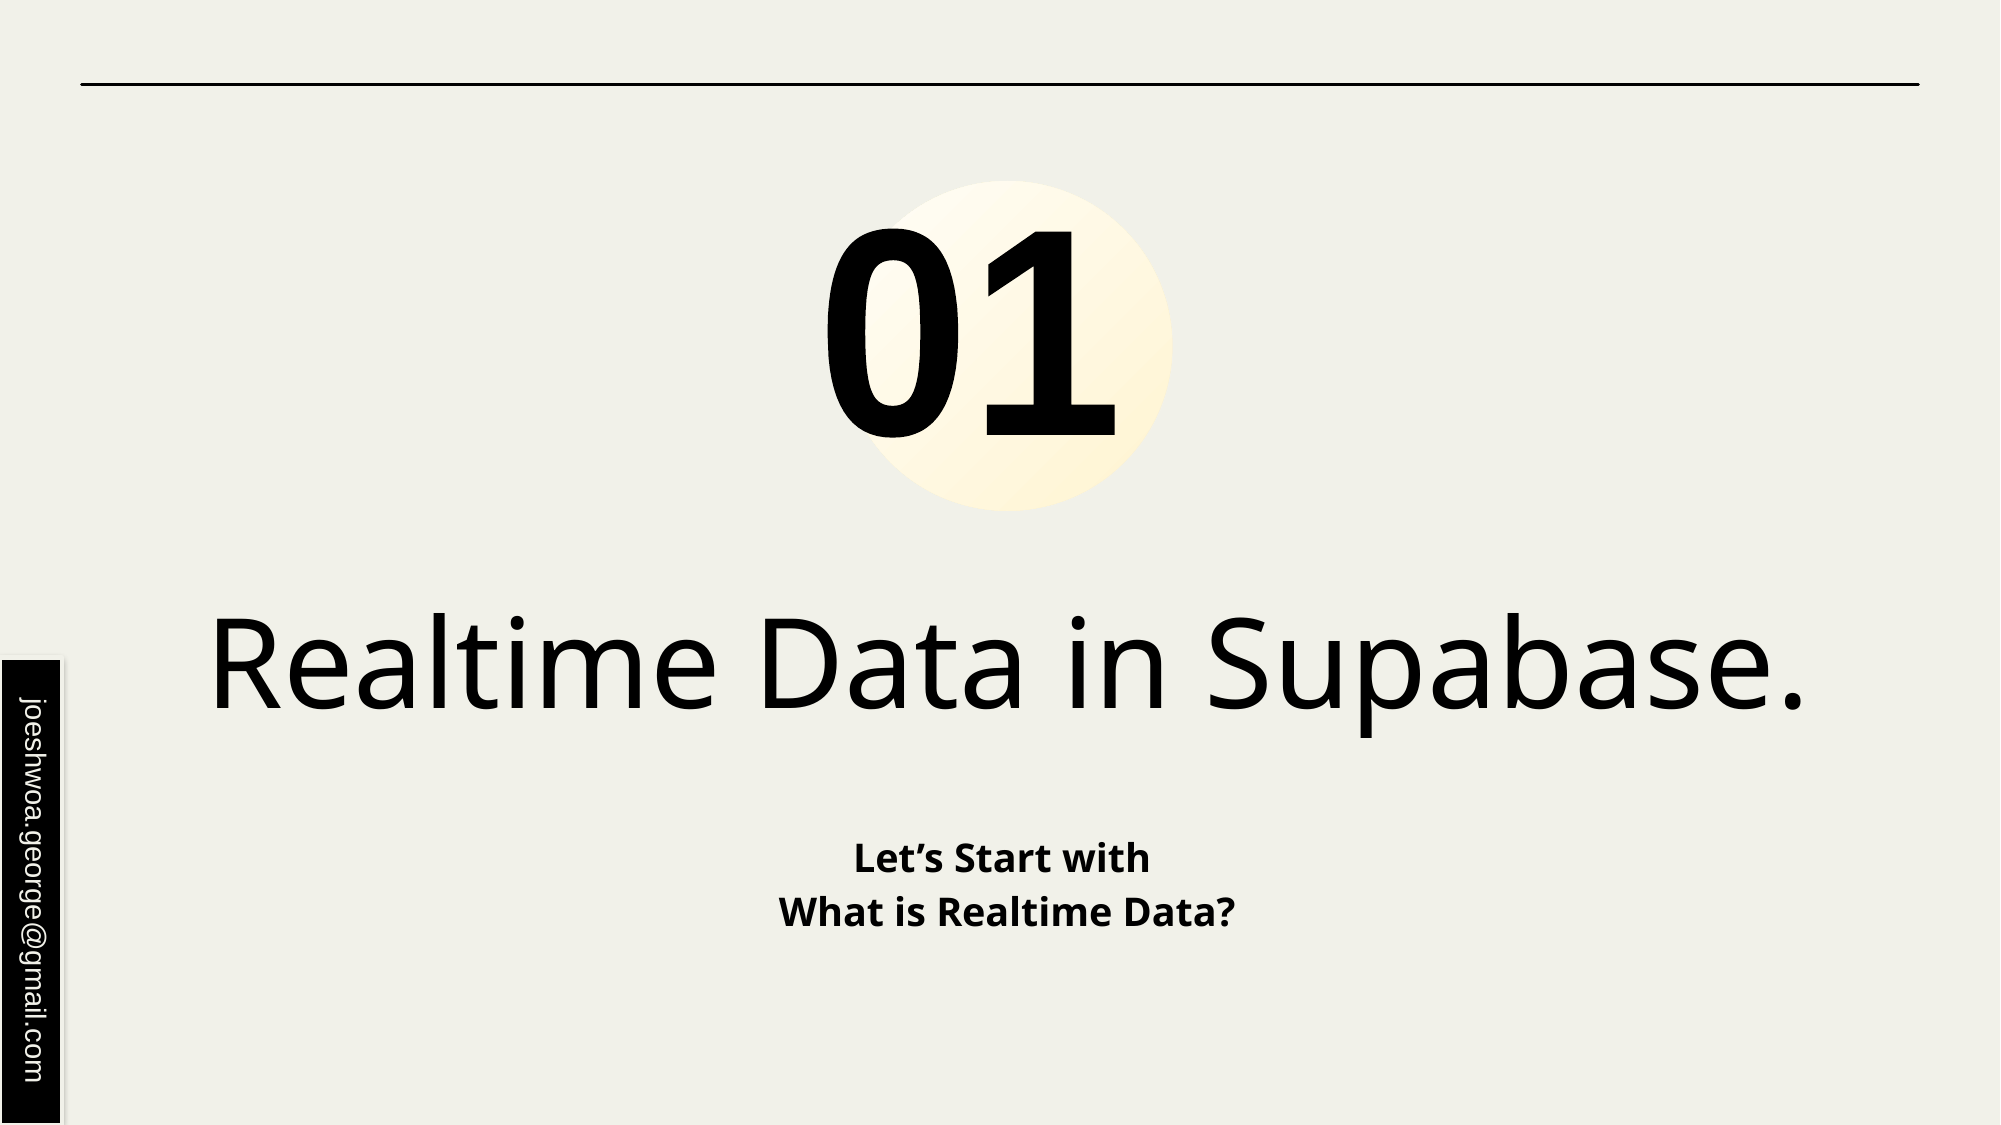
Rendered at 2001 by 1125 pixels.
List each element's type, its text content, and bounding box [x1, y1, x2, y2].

text_box [842, 181, 1173, 511]
list Let’s Start with What is Realtime Data? [96, 805, 1919, 931]
text_box joeshwoa.george@gmail.com [0, 655, 64, 1125]
title Realtime Data in Supabase. [96, 553, 1919, 763]
